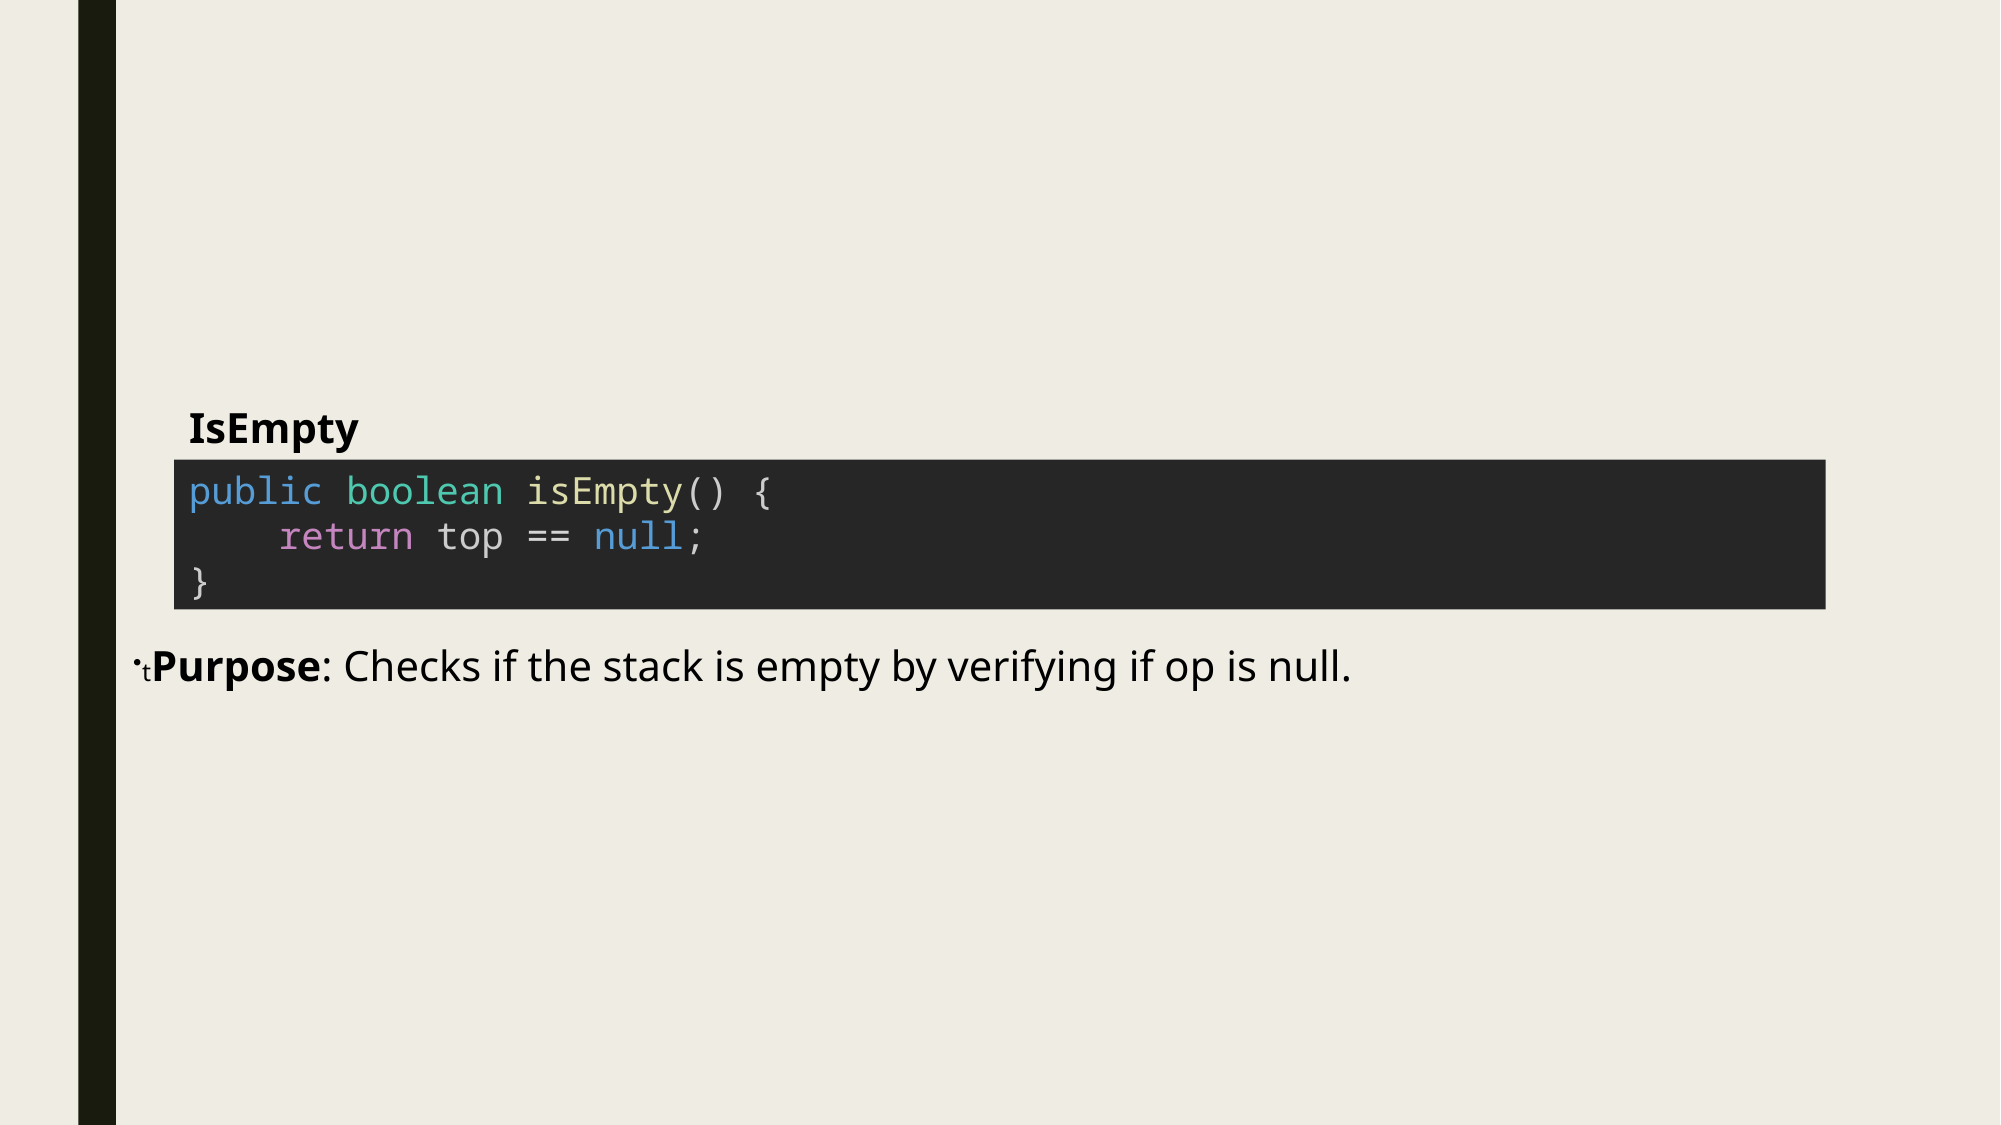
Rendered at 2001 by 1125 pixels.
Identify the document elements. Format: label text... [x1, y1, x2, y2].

text_box tPurpose: Checks if the stack is empty by verifying if op is null. [118, 587, 1368, 743]
text_box IsEmpty [174, 344, 1826, 459]
text_box public boolean isEmpty() { return top == null; } [174, 459, 1826, 610]
